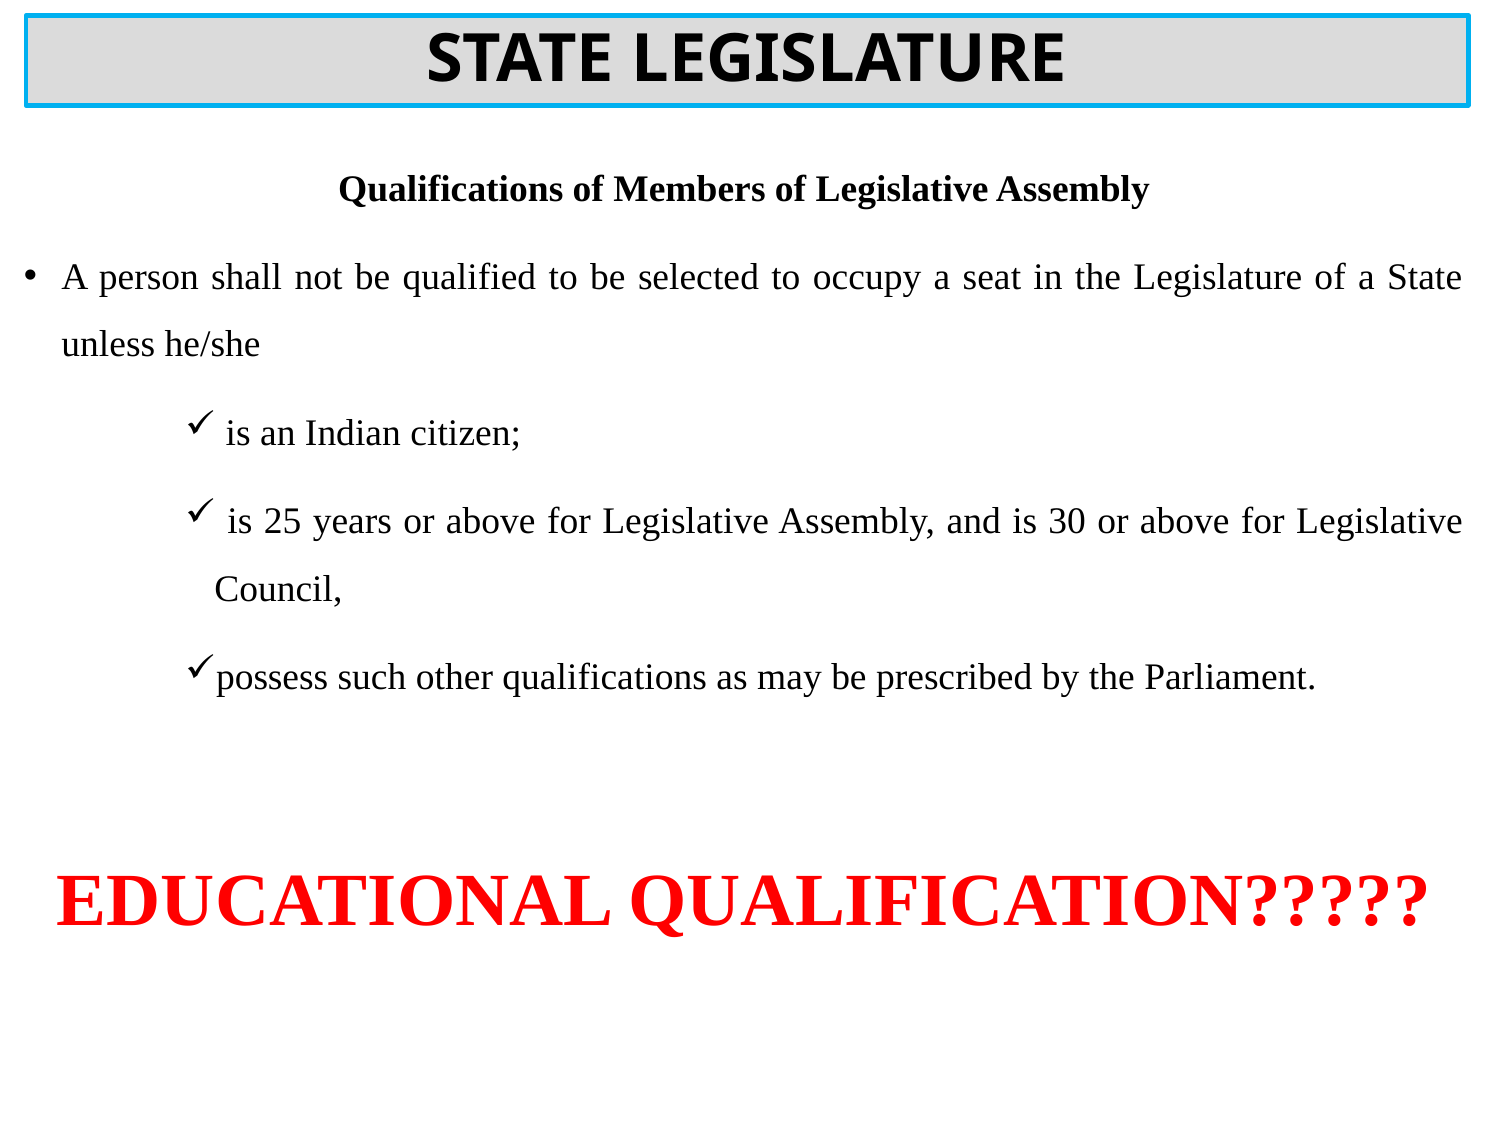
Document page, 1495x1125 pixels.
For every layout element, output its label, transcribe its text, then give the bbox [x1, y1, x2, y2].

list Qualifications of Members of Legislative Assembly A person shall not be qualified to be selected to occupy a seat in the Legislature of a State unless he/she is an Indian citizen; is 25 years or above for Legislative Assembly, and is 30 or above for Legislative Council, possess such other qualifications as may be prescribed by the Parliament. EDUCATIONAL QUALIFICATION????? [8, 133, 1480, 1072]
title STATE LEGISLATURE [25, 15, 1469, 106]
